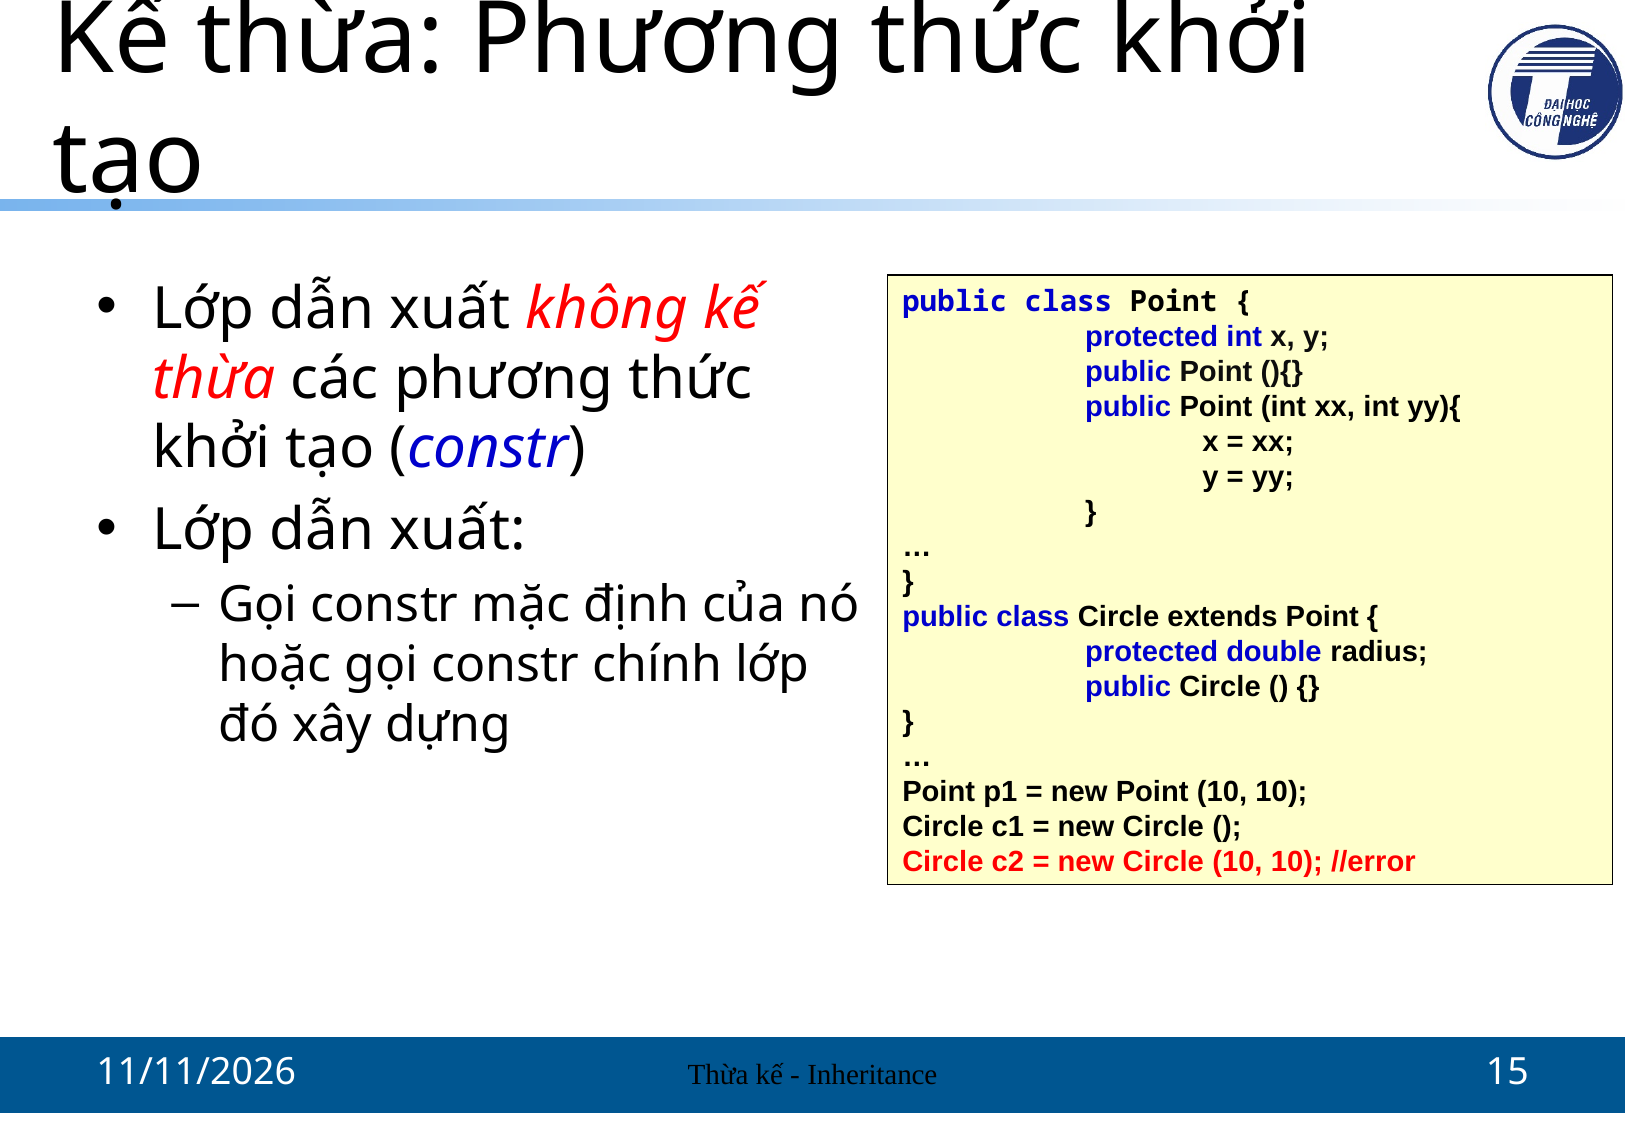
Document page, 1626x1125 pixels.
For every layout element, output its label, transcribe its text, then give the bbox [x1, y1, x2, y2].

picture [0, 1037, 1625, 1113]
picture [1500, 22, 1625, 162]
picture [0, 199, 1625, 211]
footer Thừa kế - Inheritance [555, 1042, 1070, 1103]
slide_number 15 [1164, 1042, 1544, 1103]
list Lớp dẫn xuất không kế thừa các phương thức khởi tạo (constr) Lớp dẫn xuất: Gọi constr mặc định của nó hoặc gọi constr chính lớp đó xây dựng [81, 262, 875, 1005]
title Kế thừa: Phương thức khởi tạo [37, 0, 1500, 186]
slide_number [81, 1042, 461, 1103]
text_box public class Point { protected int x, y; public Point (){} public Point (int xx, int yy){ x = xx; y = yy; } … } public class Circle extends Point { protected double radius; public Circle () {} } … Point p1 = new Point (10, 10); Circle c1 = new Circle (); Circle c2 = new Circle (10, 10); //error [887, 274, 1613, 885]
